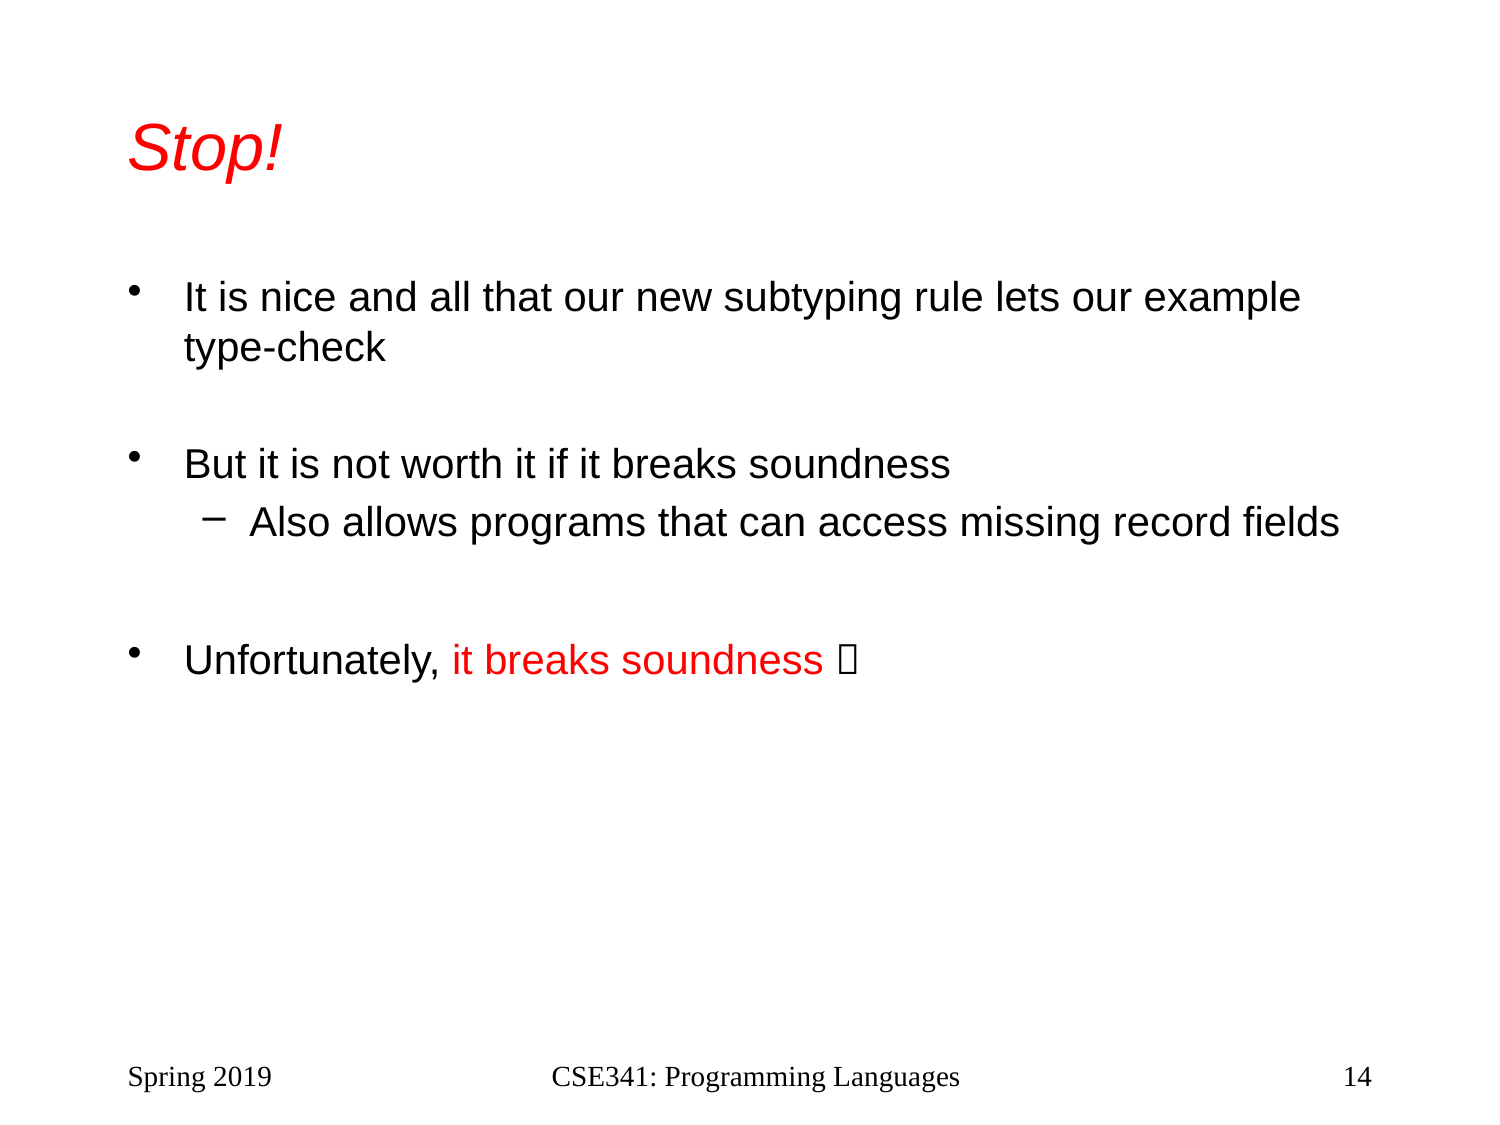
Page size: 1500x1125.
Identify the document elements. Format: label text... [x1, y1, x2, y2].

slide_number 14 [1074, 1049, 1388, 1125]
footer CSE341: Programming Languages [474, 1049, 1038, 1125]
title Stop! [112, 49, 1388, 238]
list It is nice and all that our new subtyping rule lets our example type-check But it is not worth it if it breaks soundness Also allows programs that can access missing record fields Unfortunately, it breaks soundness  [112, 262, 1388, 1001]
slide_number Spring 2019 [112, 1049, 426, 1125]
